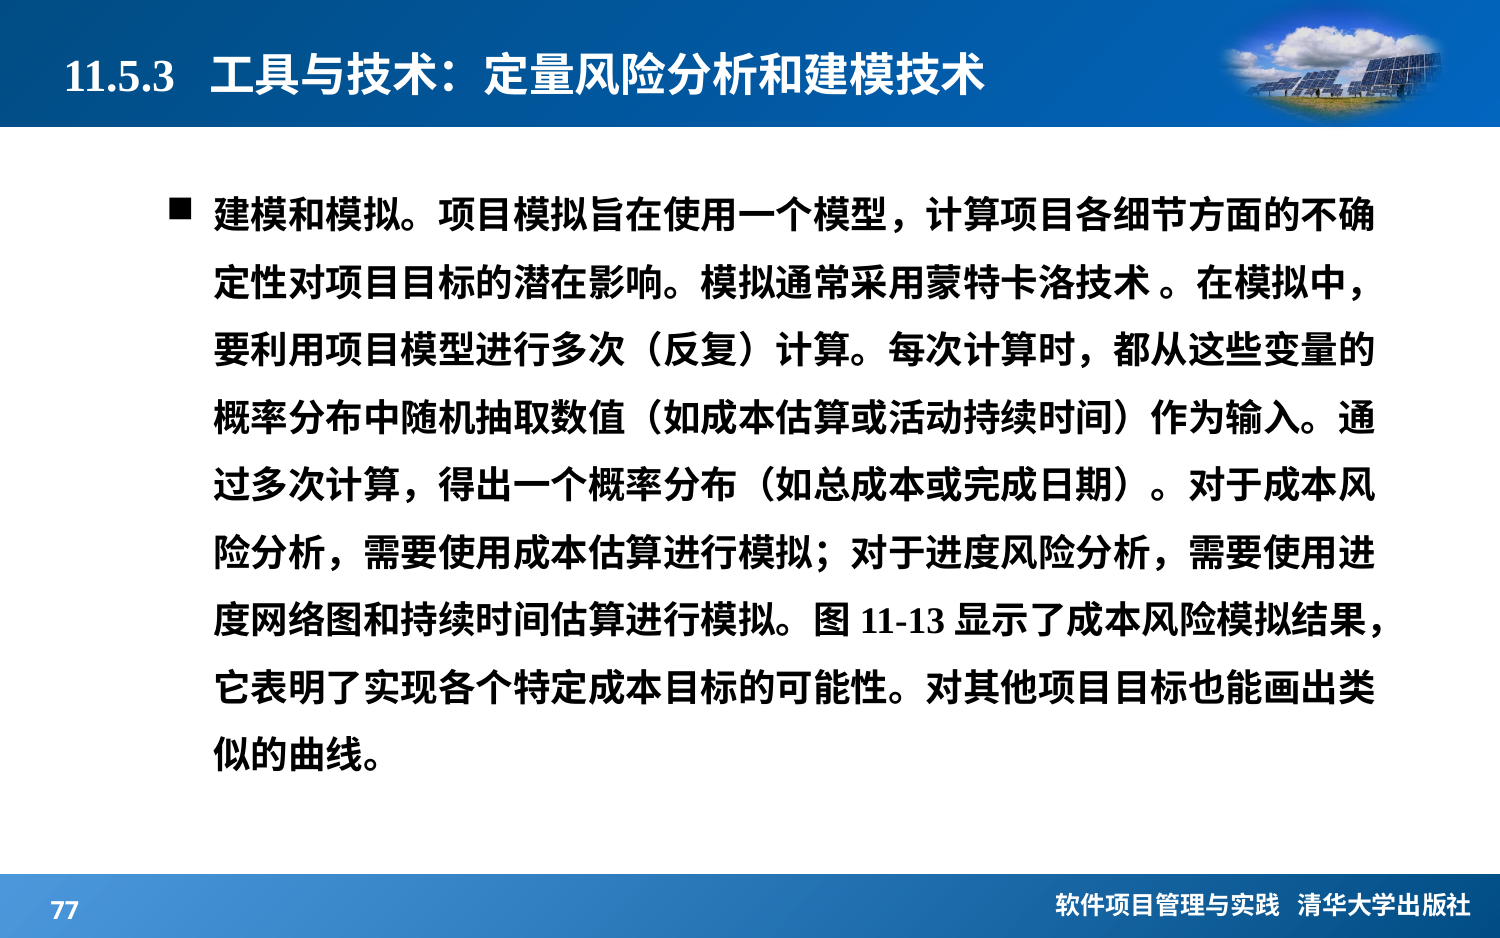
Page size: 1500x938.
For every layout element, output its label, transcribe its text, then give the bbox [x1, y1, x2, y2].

text_box 建模和模拟。项目模拟旨在使用一个模型，计算项目各细节方面的不确定性对项目目标的潜在影响。模拟通常采用蒙特卡洛技术 。在模拟中，要利用项目模型进行多次（反复）计算。每次计算时，都从这些变量的概率分布中随机抽取数值（如成本估算或活动持续时间）作为输入。通过多次计算，得出一个概率分布（如总成本或完成日期）。对于成本风险分析，需要使用成本估算进行模拟；对于进度风险分析，需要使用进度网络图和持续时间估算进行模拟。图11-13显示了成本风险模拟结果，它表明了实现各个特定成本目标的可能性。对其他项目目标也能画出类似的曲线。 [76, 161, 1424, 748]
title 11.5.3 工具与技术：定量风险分析和建模技术 [48, 19, 1005, 127]
picture [1233, 6, 1433, 113]
